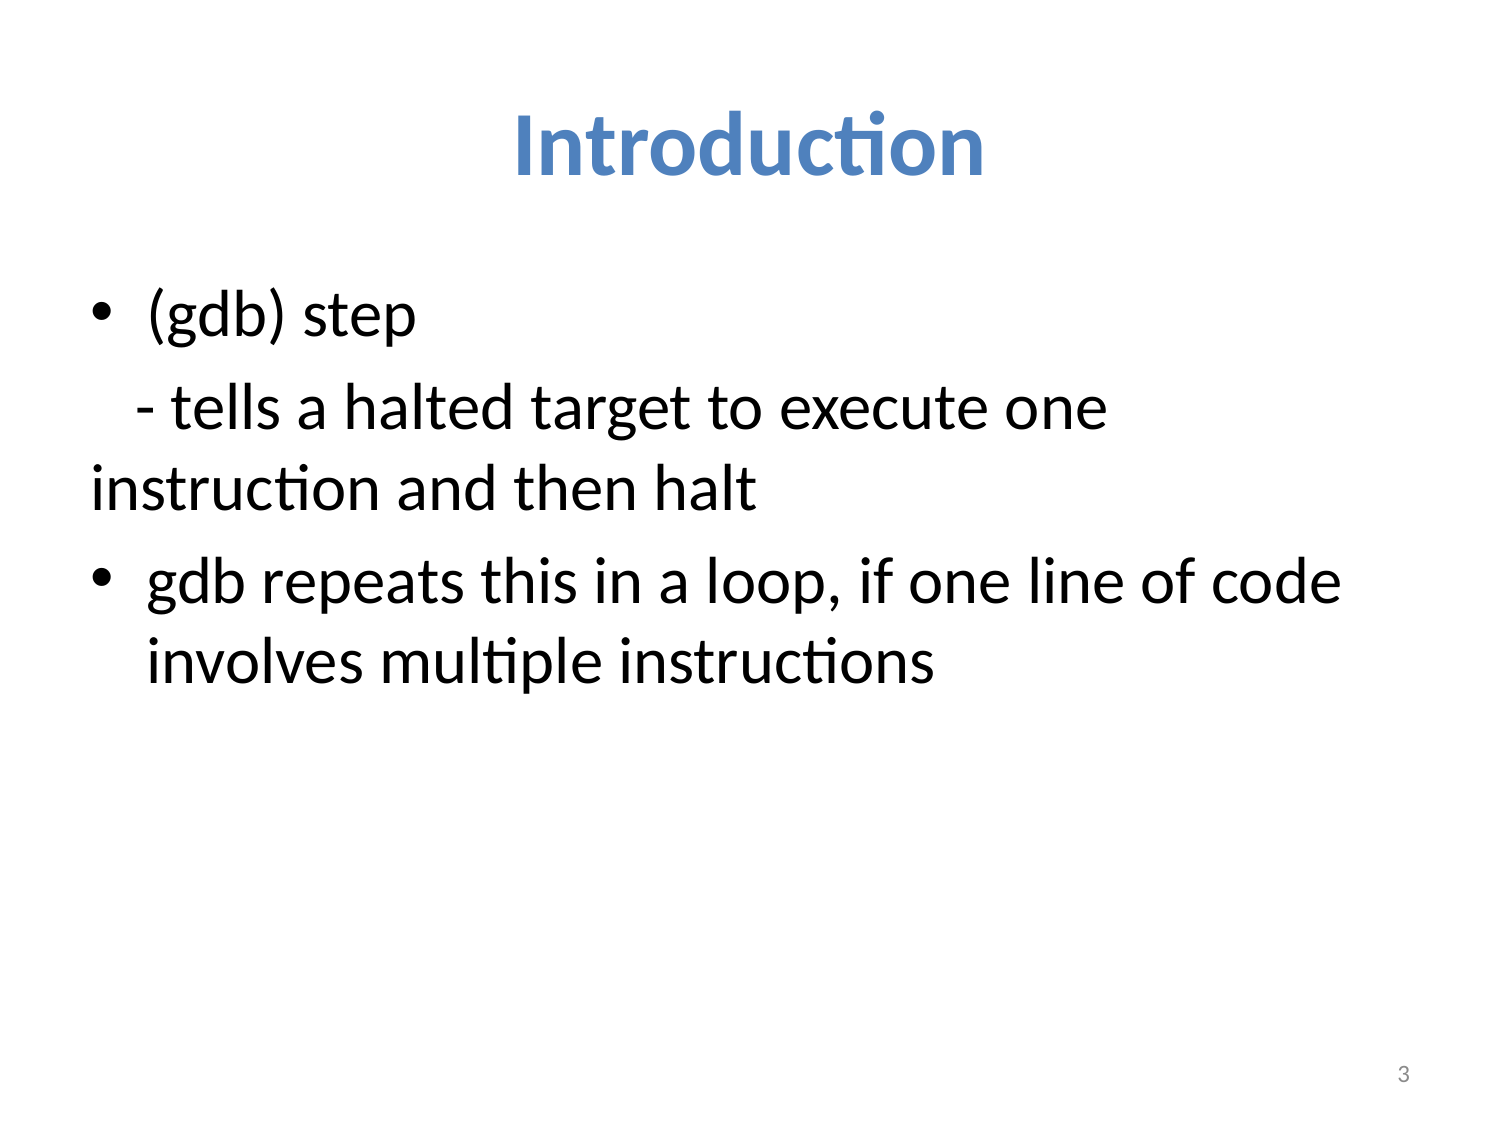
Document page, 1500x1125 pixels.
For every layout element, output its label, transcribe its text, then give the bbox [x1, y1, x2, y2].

list (gdb) step - tells a halted target to execute one instruction and then halt gdb repeats this in a loop, if one line of code involves multiple instructions [75, 262, 1425, 1005]
title Introduction [75, 45, 1425, 233]
slide_number 3 [1074, 1042, 1425, 1103]
